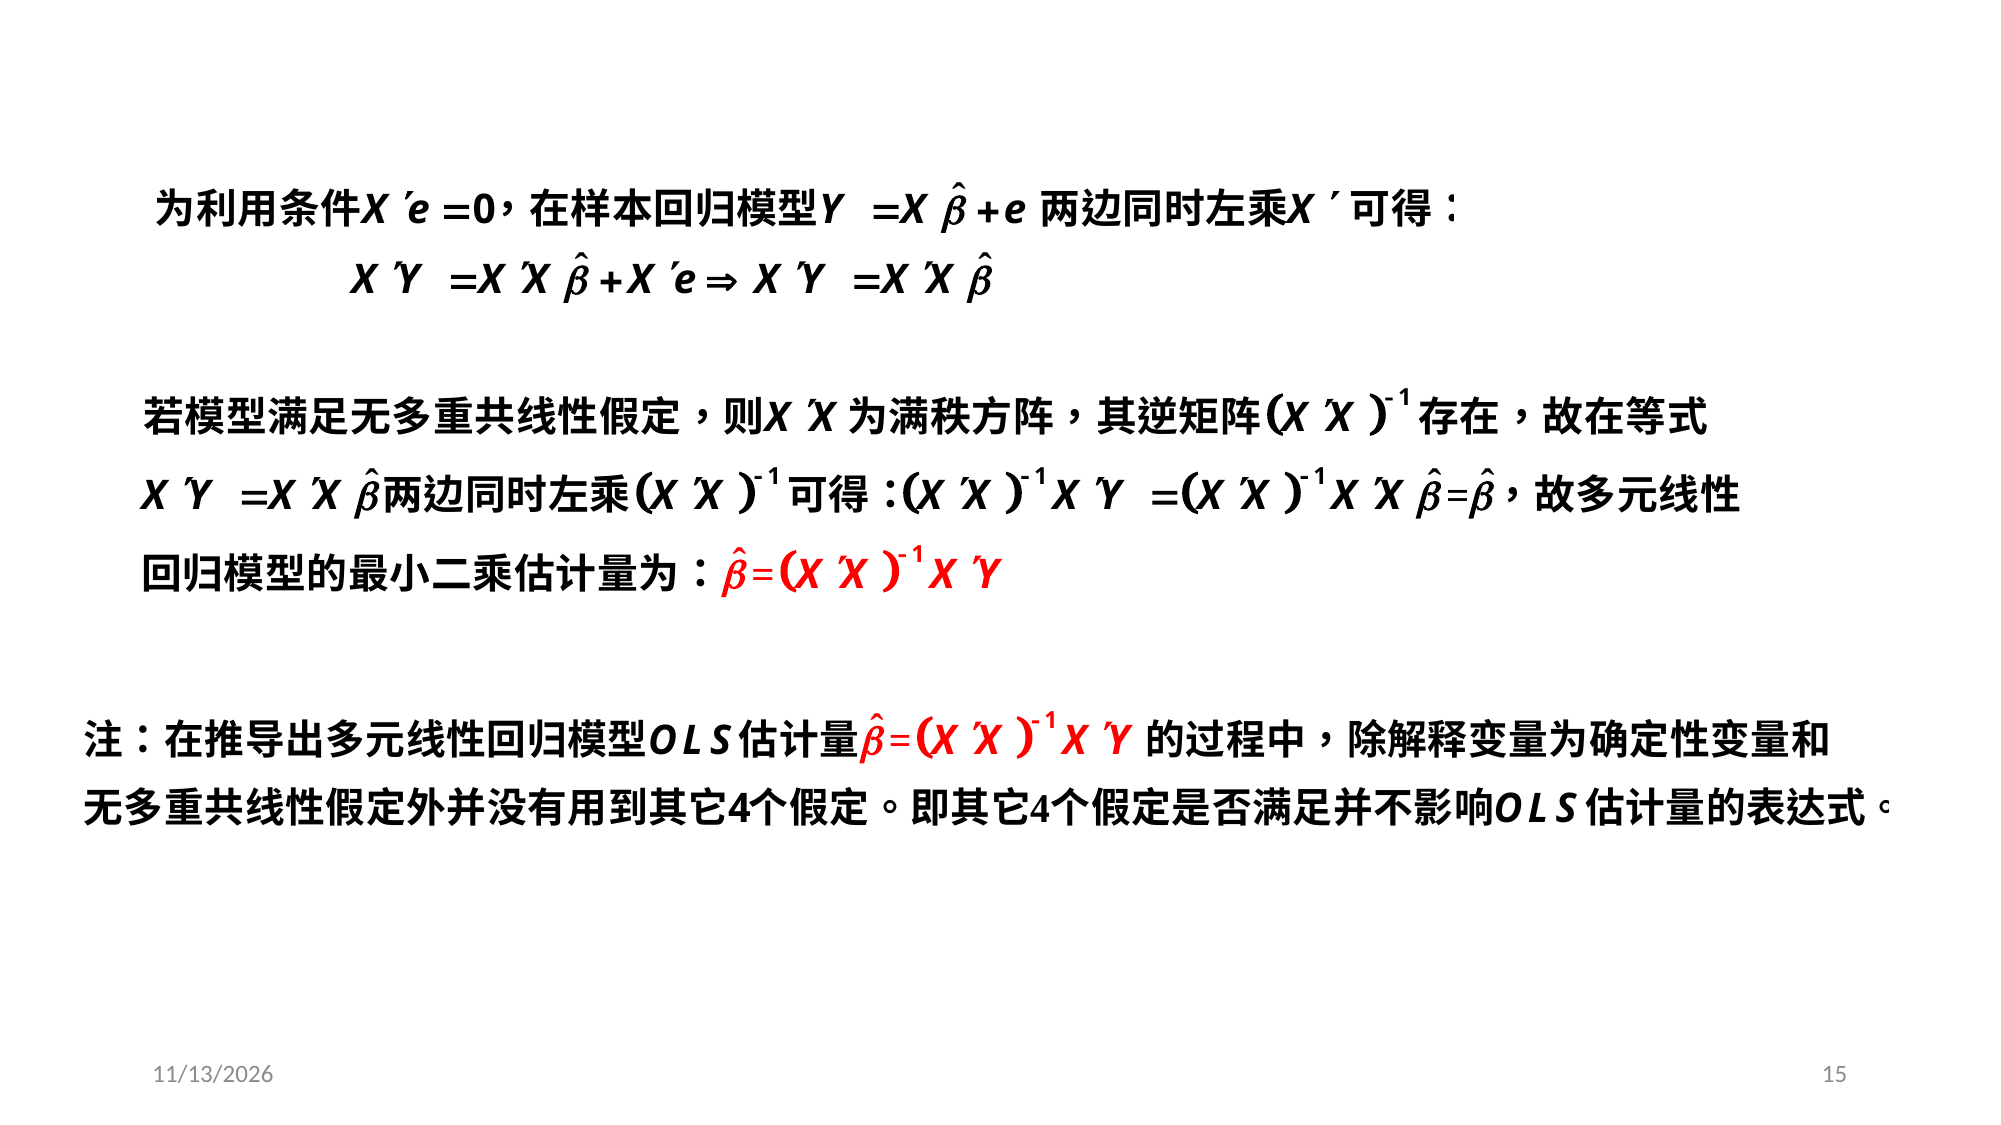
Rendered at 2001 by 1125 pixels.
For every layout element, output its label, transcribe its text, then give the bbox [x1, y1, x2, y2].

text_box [150, 175, 1454, 312]
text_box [137, 380, 1750, 612]
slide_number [137, 1042, 588, 1103]
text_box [78, 701, 1889, 838]
slide_number 15 [1412, 1042, 1863, 1103]
